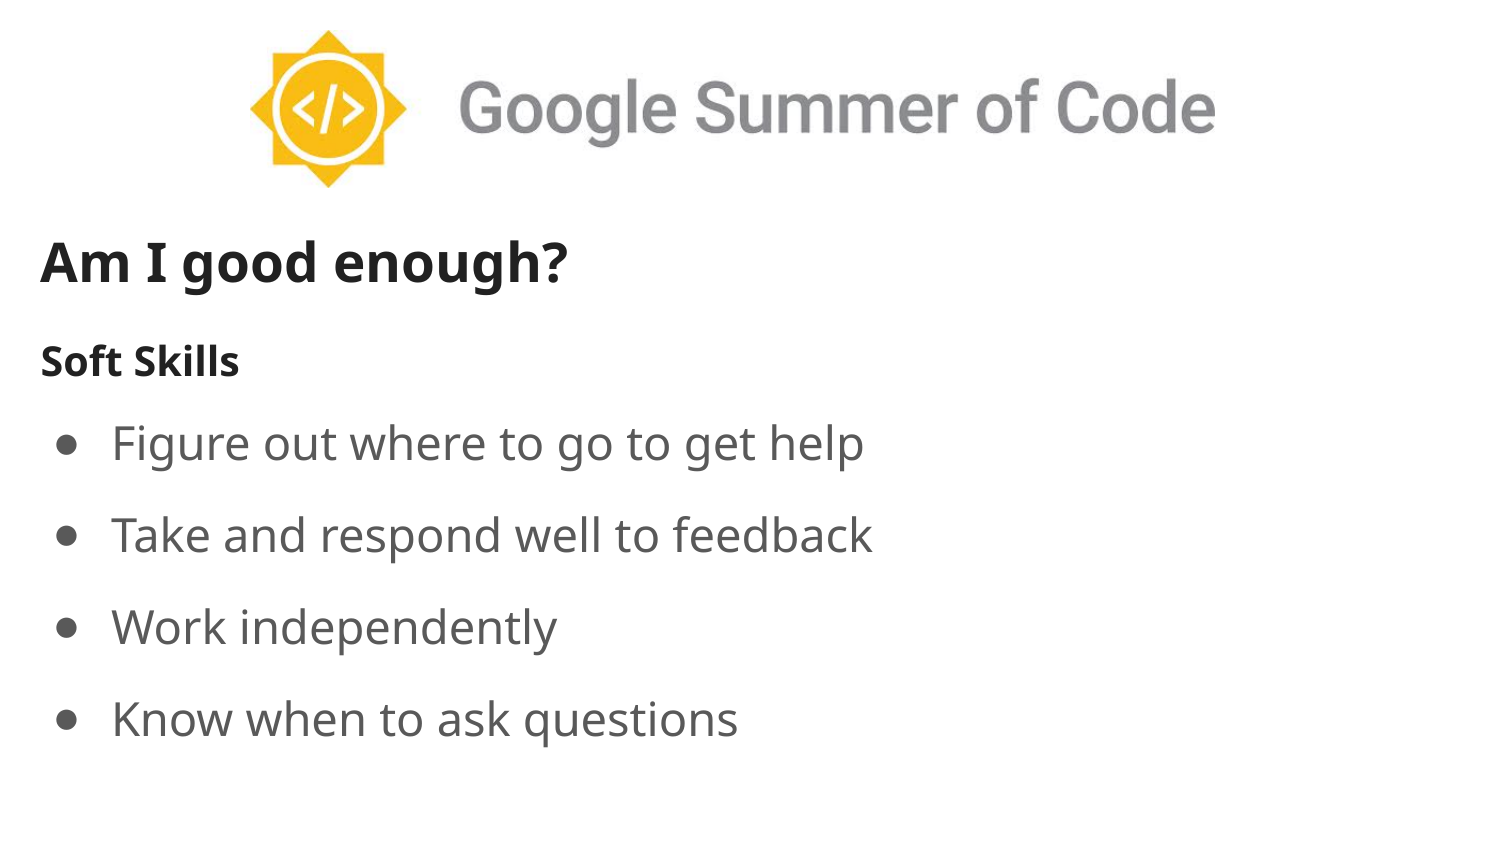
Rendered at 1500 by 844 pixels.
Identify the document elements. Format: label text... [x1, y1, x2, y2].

picture [250, 30, 1232, 188]
list Am I good enough? Soft Skills Figure out where to go to get help Take and respond well to feedback Work independently Know when to ask questions [25, 202, 1467, 757]
